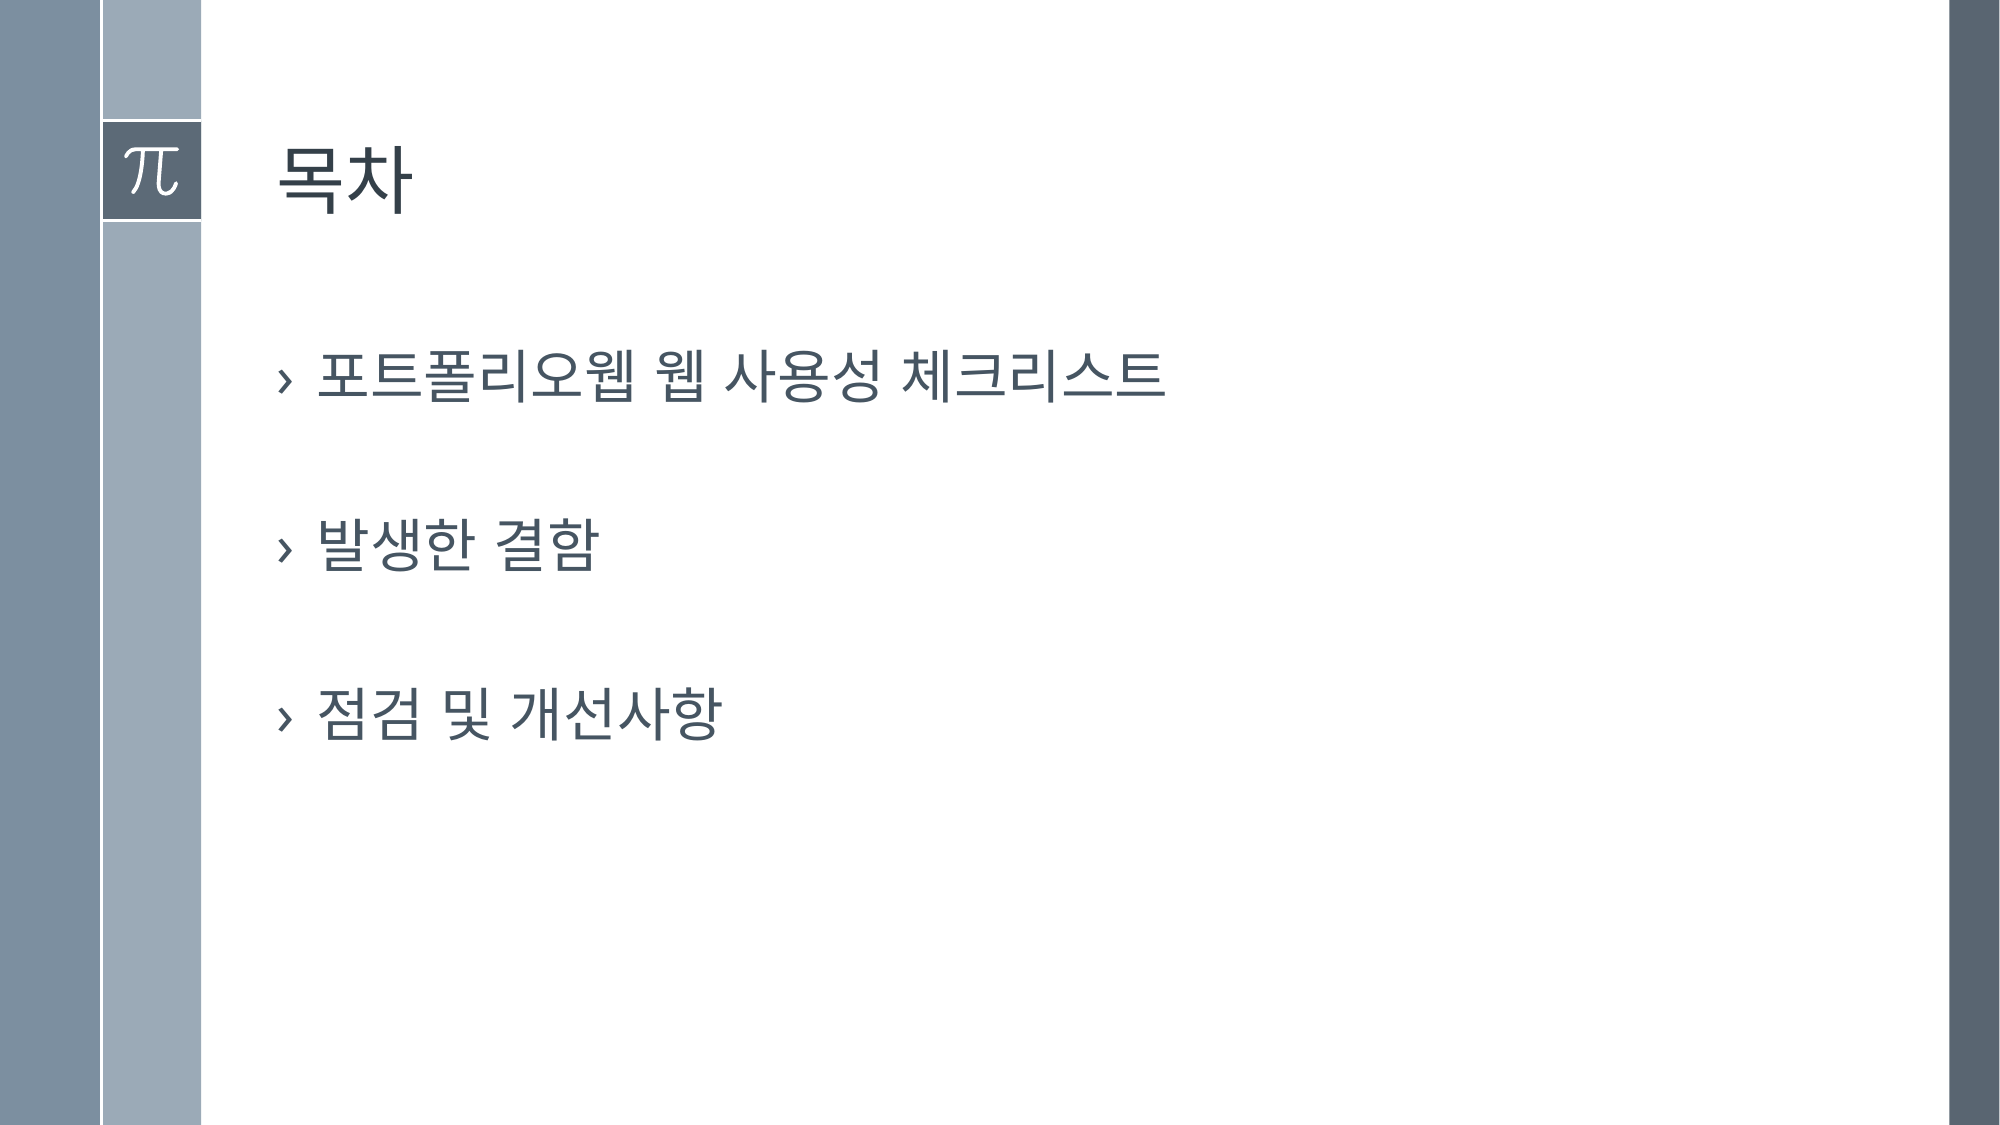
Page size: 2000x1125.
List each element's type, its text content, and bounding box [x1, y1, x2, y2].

title 목차 [261, 29, 1867, 233]
list 포트폴리오웹 웹 사용성 체크리스트 발생한 결함 점검 및 개선사항 [261, 262, 1867, 1013]
